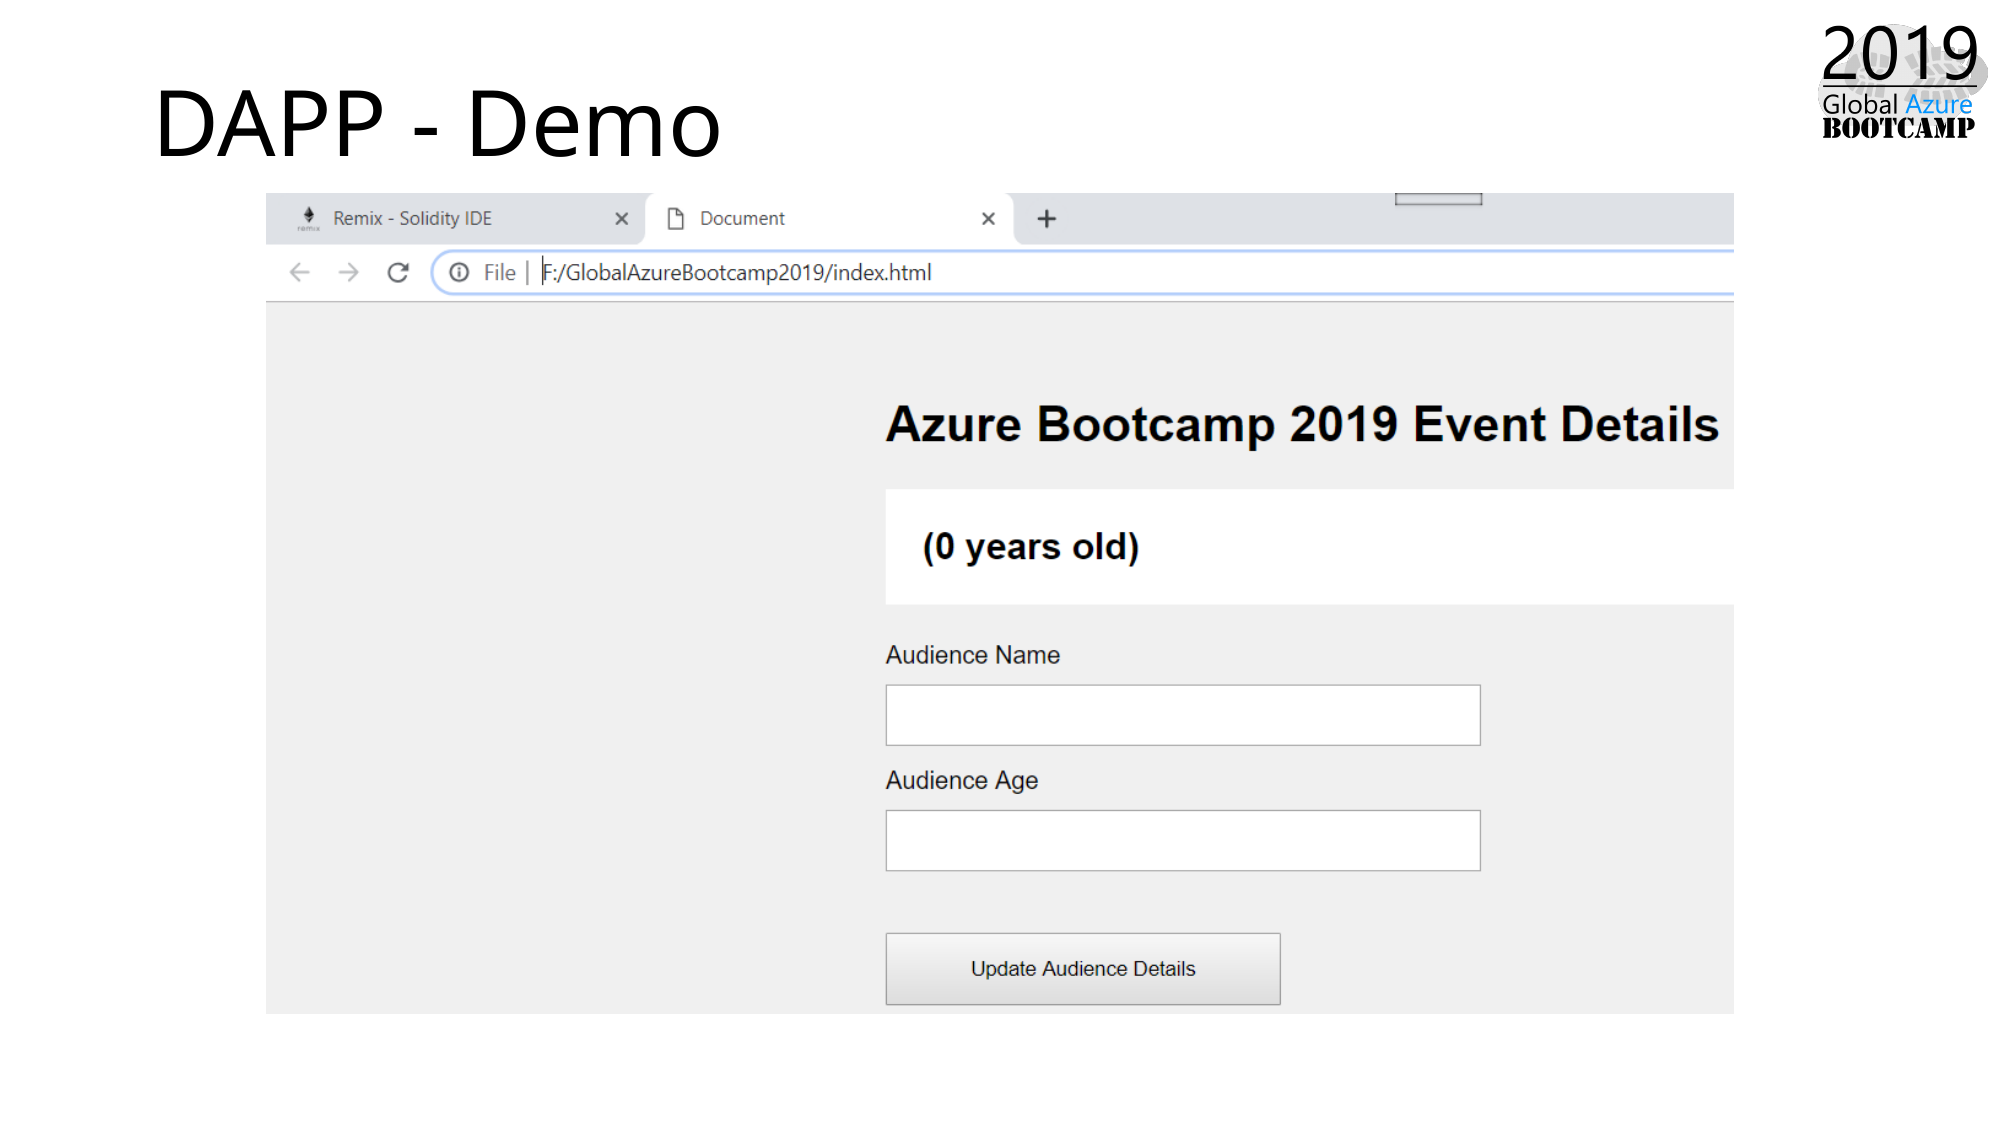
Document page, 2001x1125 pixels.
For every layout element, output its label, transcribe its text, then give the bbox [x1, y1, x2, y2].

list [266, 193, 1734, 1014]
picture [1818, 0, 1988, 151]
title DAPP - Demo [137, 59, 1863, 194]
